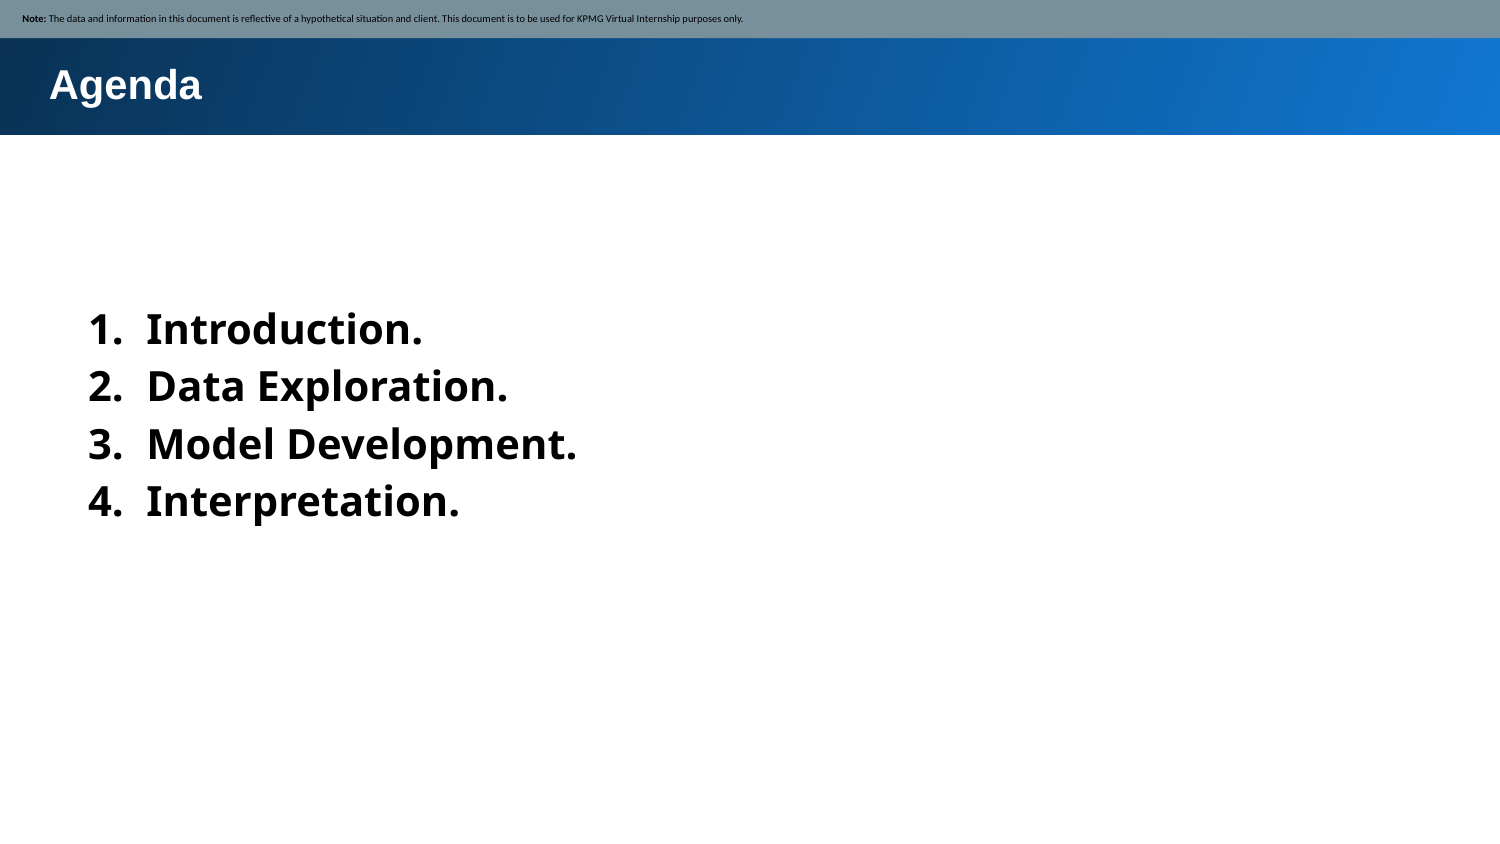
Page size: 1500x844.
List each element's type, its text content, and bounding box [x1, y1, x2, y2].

text_box Agenda [33, 43, 1439, 124]
text_box [0, 39, 1500, 135]
text_box Introduction. Data Exploration. Model Development. Interpretation. [56, 280, 952, 541]
text_box Note: The data and information in this document is reflective of a hypothetical situation and client. This document is to be used for KPMG Virtual Internship purposes only. [0, 0, 1500, 39]
